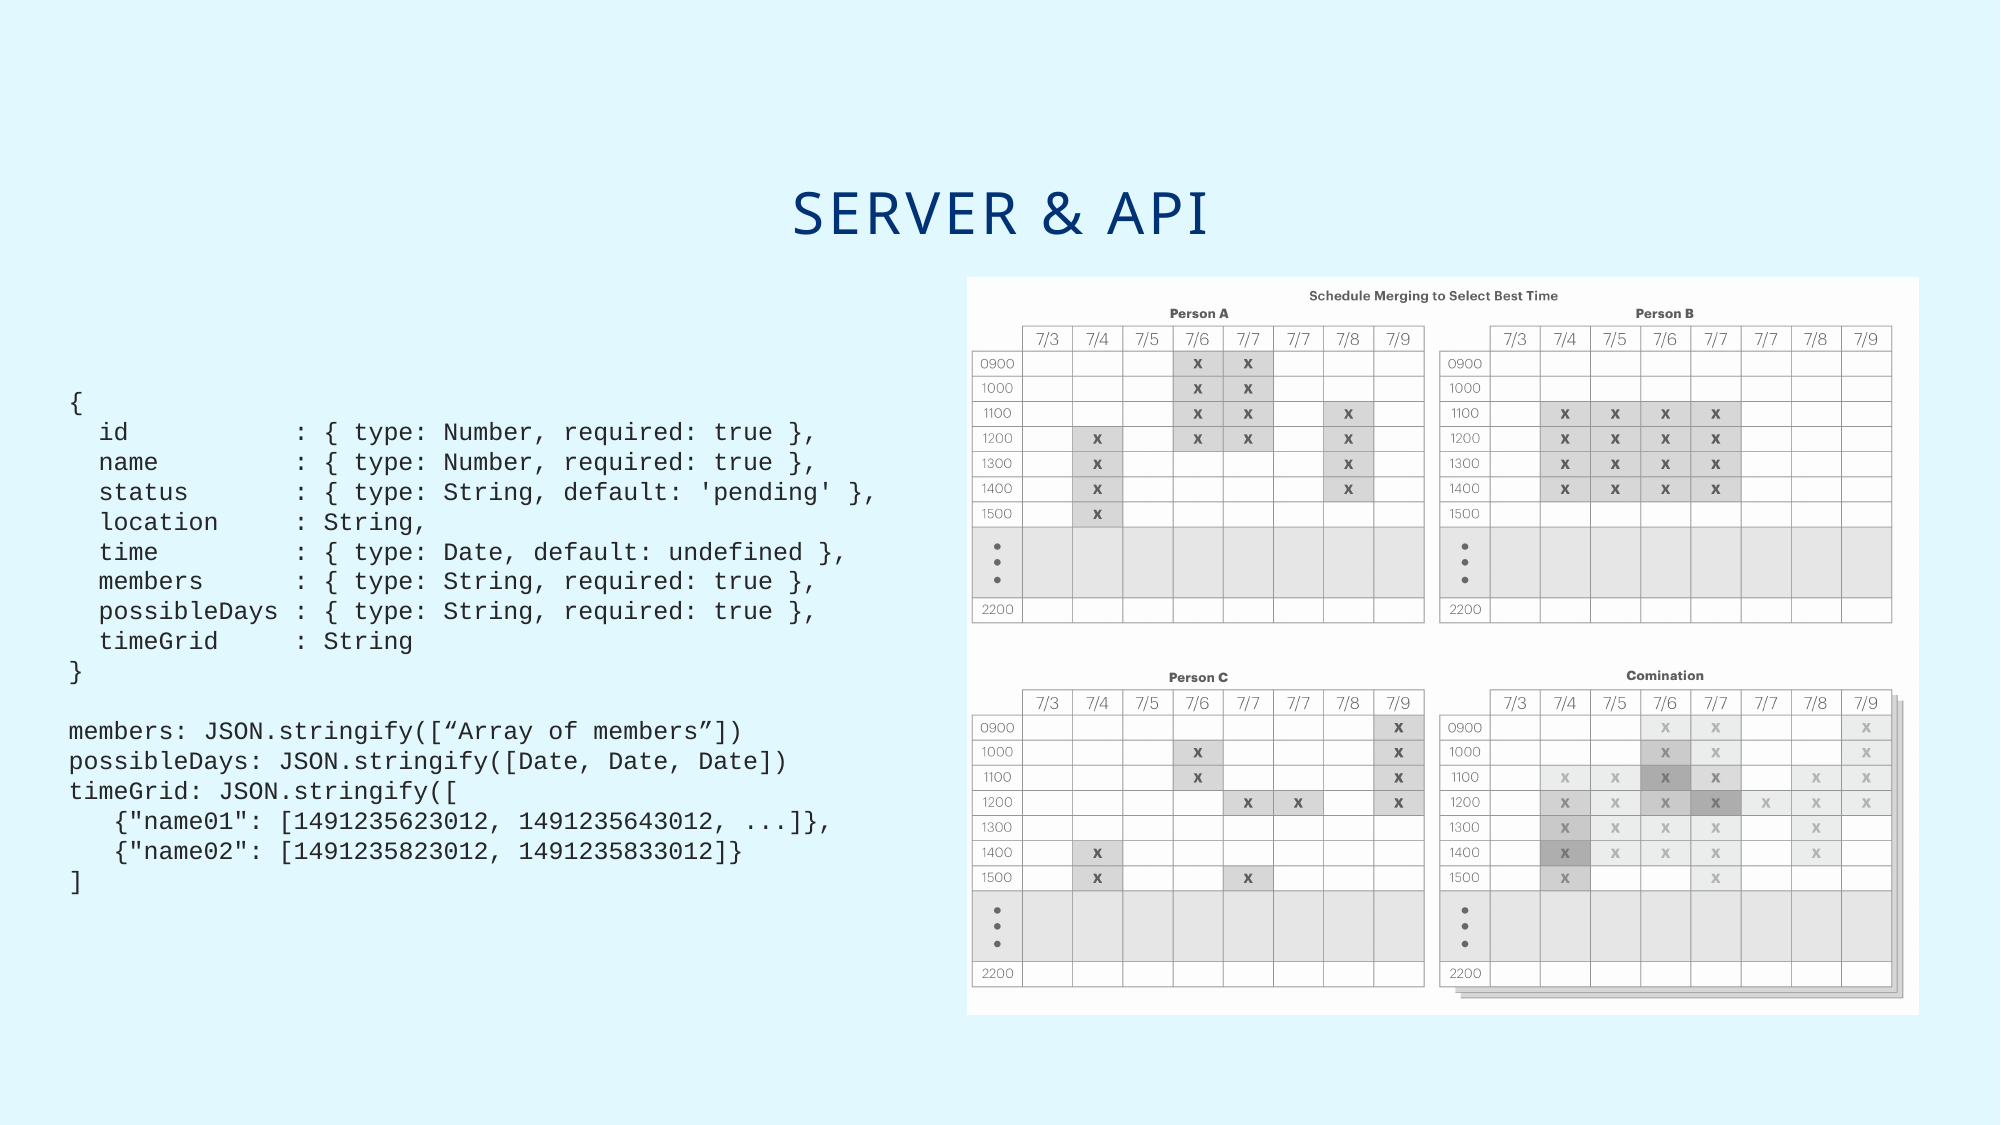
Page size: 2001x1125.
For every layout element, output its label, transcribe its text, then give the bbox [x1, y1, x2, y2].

picture [967, 277, 1919, 1015]
text_box { id : { type: Number, required: true }, name : { type: Number, required: true }, status : { type: String, default: 'pending' }, location : String, time : { type: Date, default: undefined }, members : { type: String, required: true }, possibleDays : { type: String, required: true }, timeGrid : String } members: JSON.stringify([“Array of members”]) possibleDays: JSON.stringify([Date, Date, Date]) timeGrid: JSON.stringify([ {"name01": [1491235623012, 1491235643012, ...]}, {"name02": [1491235823012, 1491235833012]} ] [53, 332, 967, 935]
text_box Server & Api [0, 128, 2000, 302]
